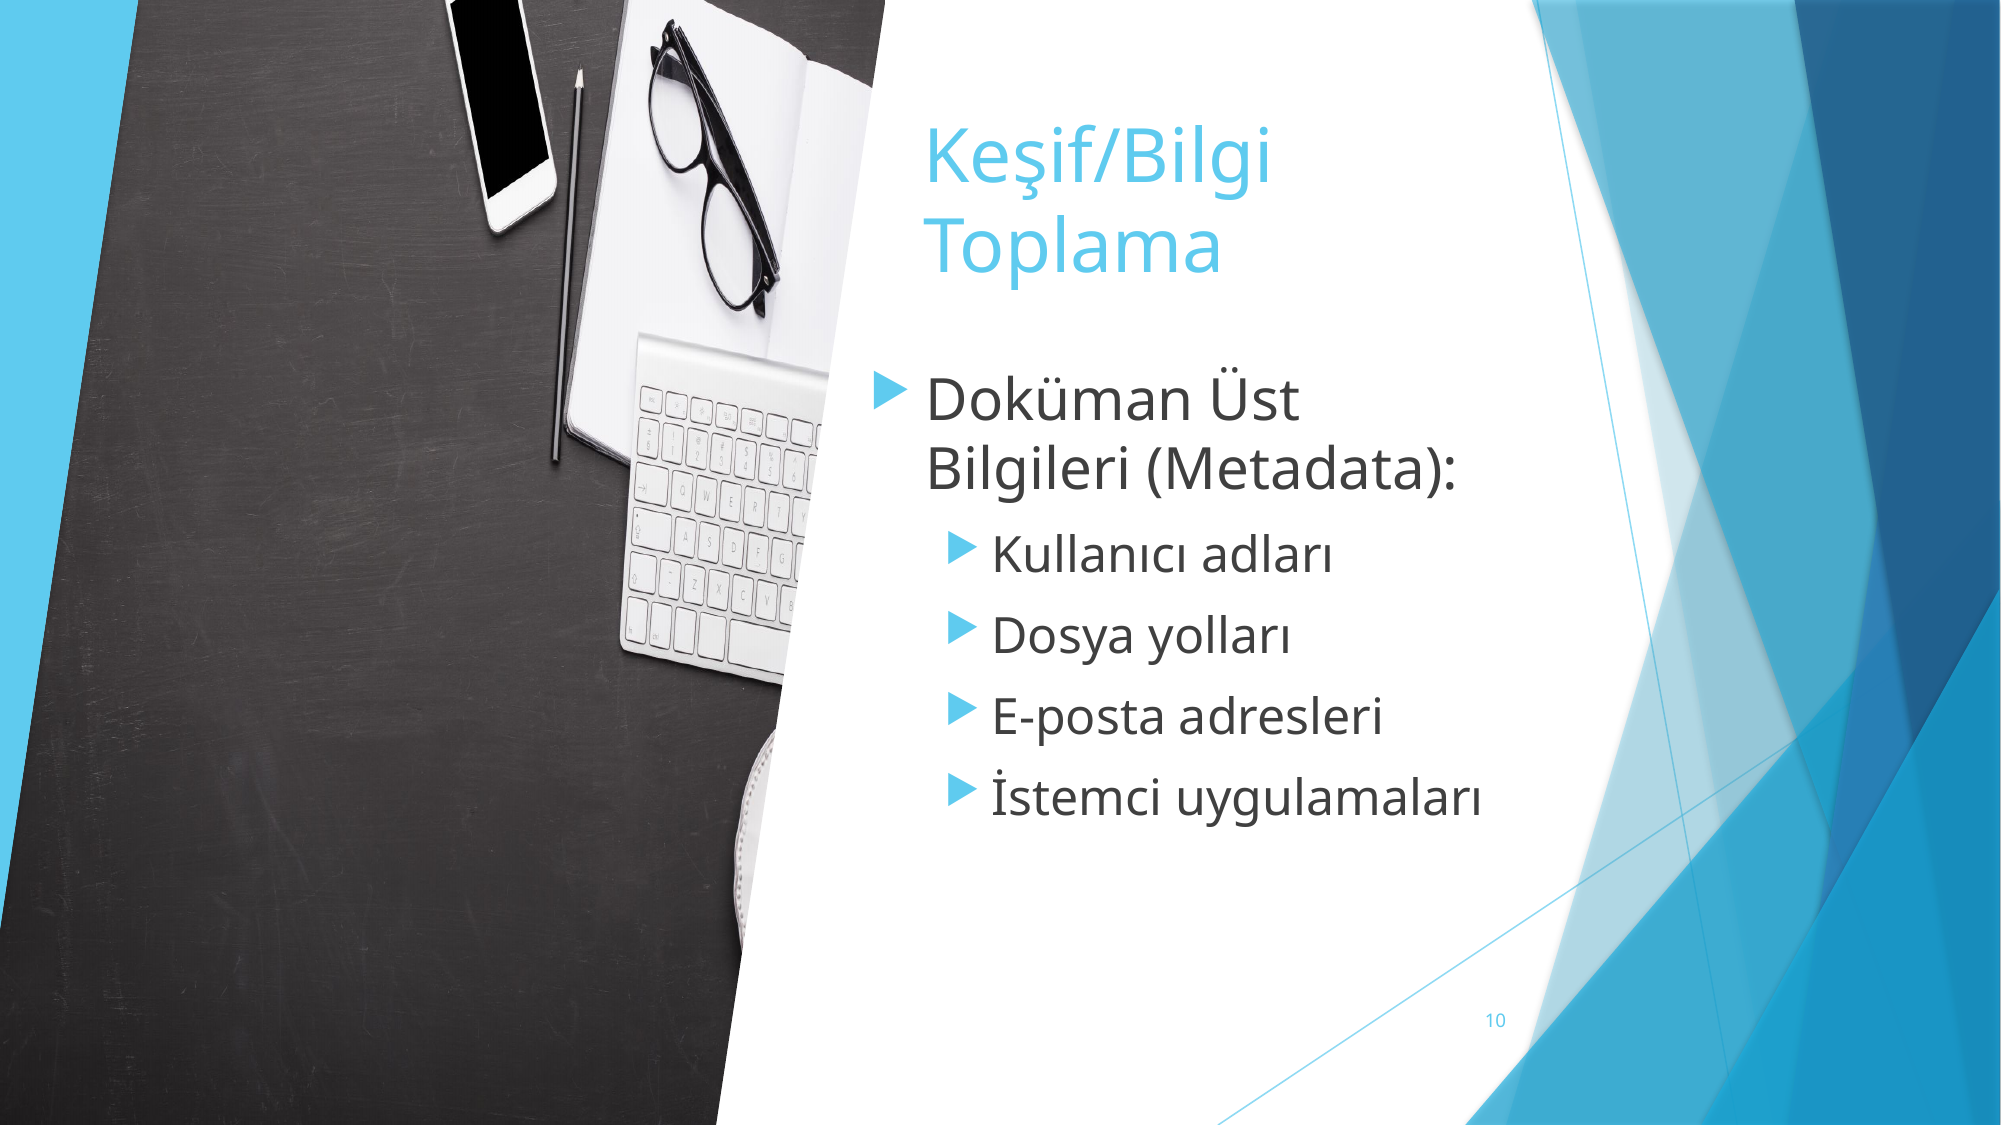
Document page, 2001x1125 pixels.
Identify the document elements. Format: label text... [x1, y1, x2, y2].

list Doküman Üst Bilgileri (Metadata): Kullanıcı adları Dosya yolları E-posta adresleri İstemci uygulamaları [890, 354, 1522, 992]
slide_number 10 [1450, 991, 1522, 1051]
title Keşif/Bilgi Toplama [908, 99, 1522, 317]
picture [0, 0, 886, 1125]
